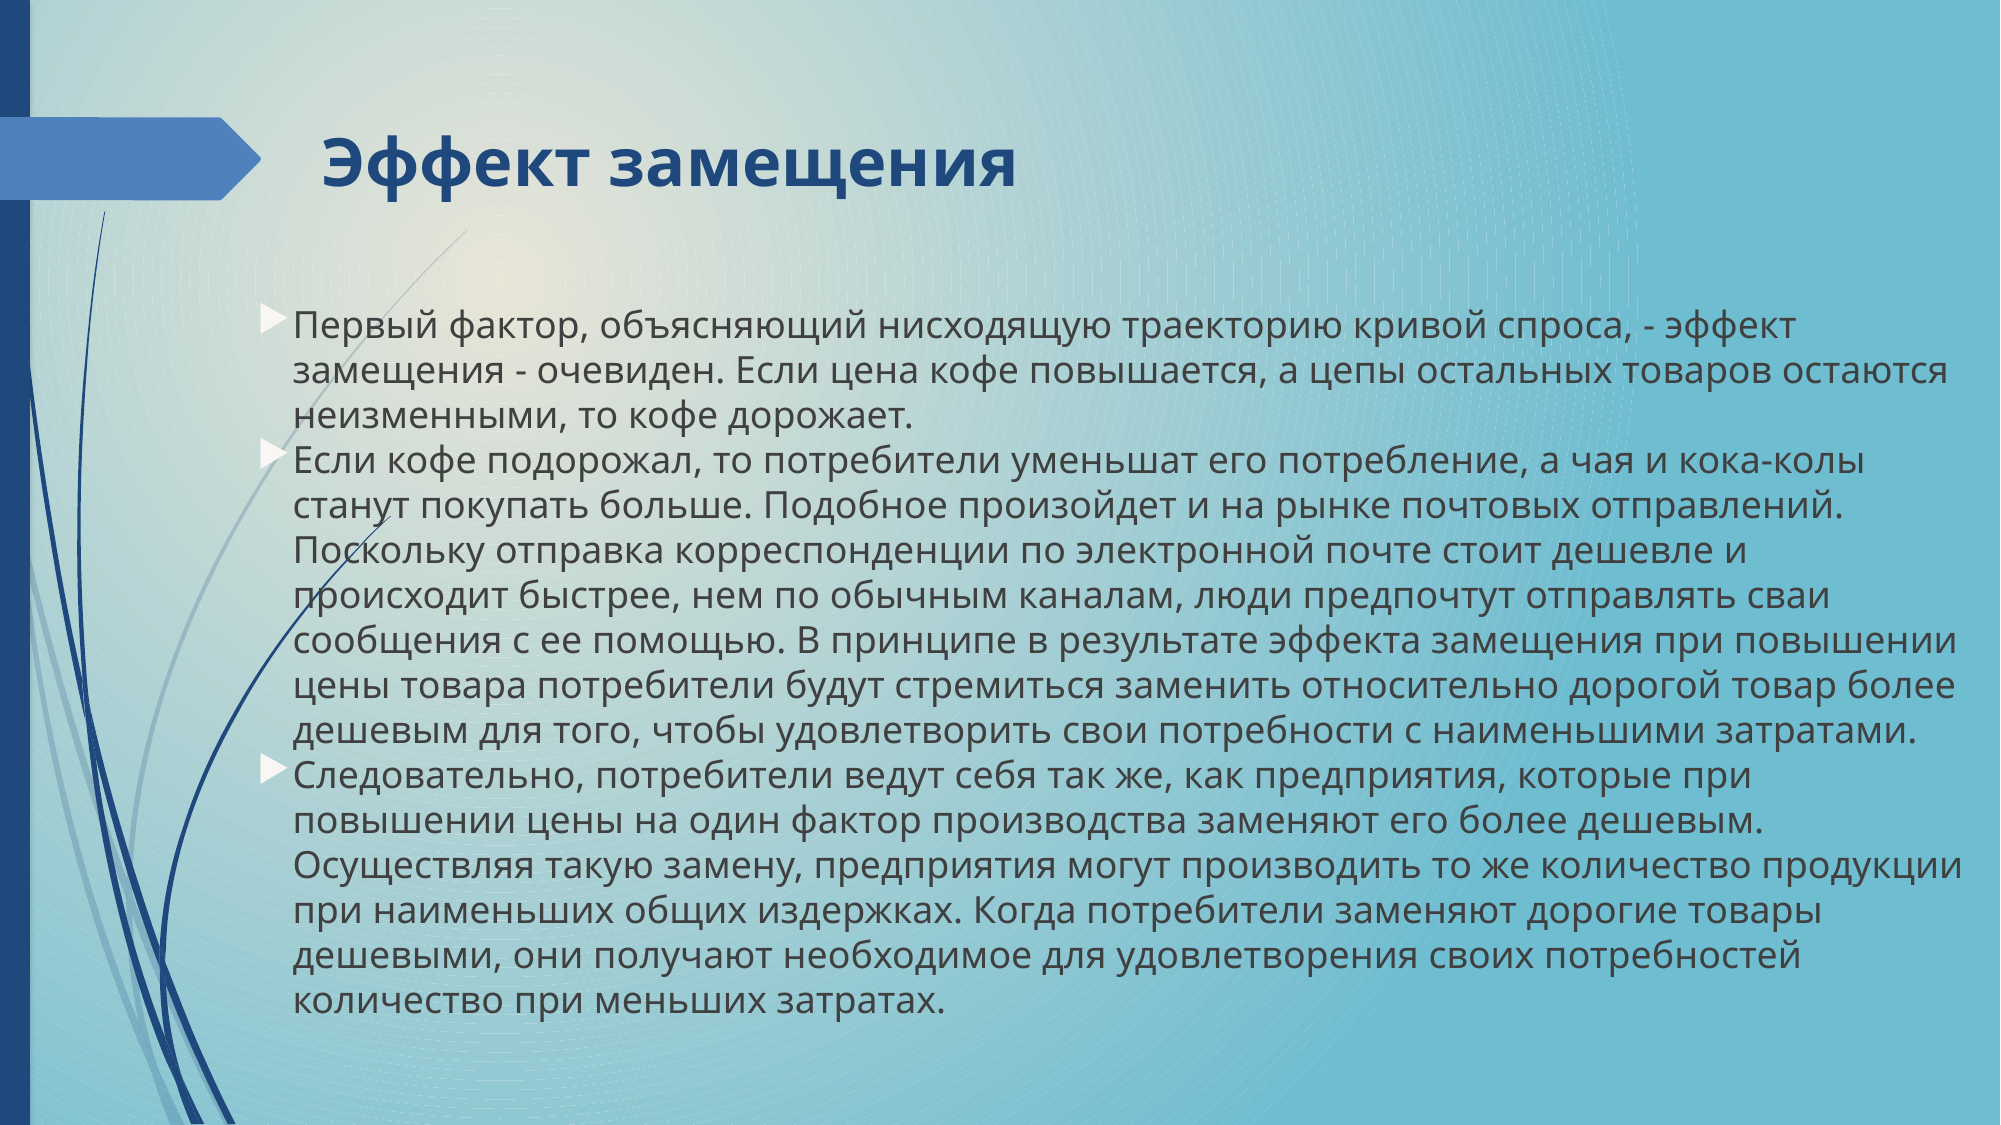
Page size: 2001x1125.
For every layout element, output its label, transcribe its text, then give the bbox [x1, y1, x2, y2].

text_box Первый фактор, объясняющий нисходящую траекторию кривой спроса, - эффект замещения - очевиден. Если цена кофе повышается, а цепы остальных товаров остаются неизменными, то кофе дорожает. Если кофе подорожал, то потребители уменьшат его потребление, а чая и кока-колы станут покупать больше. Подобное произойдет и на рынке почтовых отправлений. Поскольку отправка корреспонденции по электронной почте стоит дешевле и происходит быстрее, нем по обычным каналам, люди предпочтут отправлять сваи сообщения с ее помощью. В принципе в результате эффекта замещения при повышении цены товара потребители будут стремиться заменить относительно дорогой товар более дешевым для того, чтобы удовлетворить свои потребности с наименьшими затратами. Следовательно, потребители ведут себя так же, как предприятия, которые при повышении цены на один фактор производства заменяют его более дешевым. Осуществляя такую замену, предприятия могут производить то же количество продукции при наименьших общих издержках. Когда потребители заменяют дорогие товары дешевыми, они получают необходимое для удовлетворения своих потребностей количество при меньших затратах. [242, 293, 1983, 1029]
text_box Эффект замещения [306, 112, 1034, 207]
